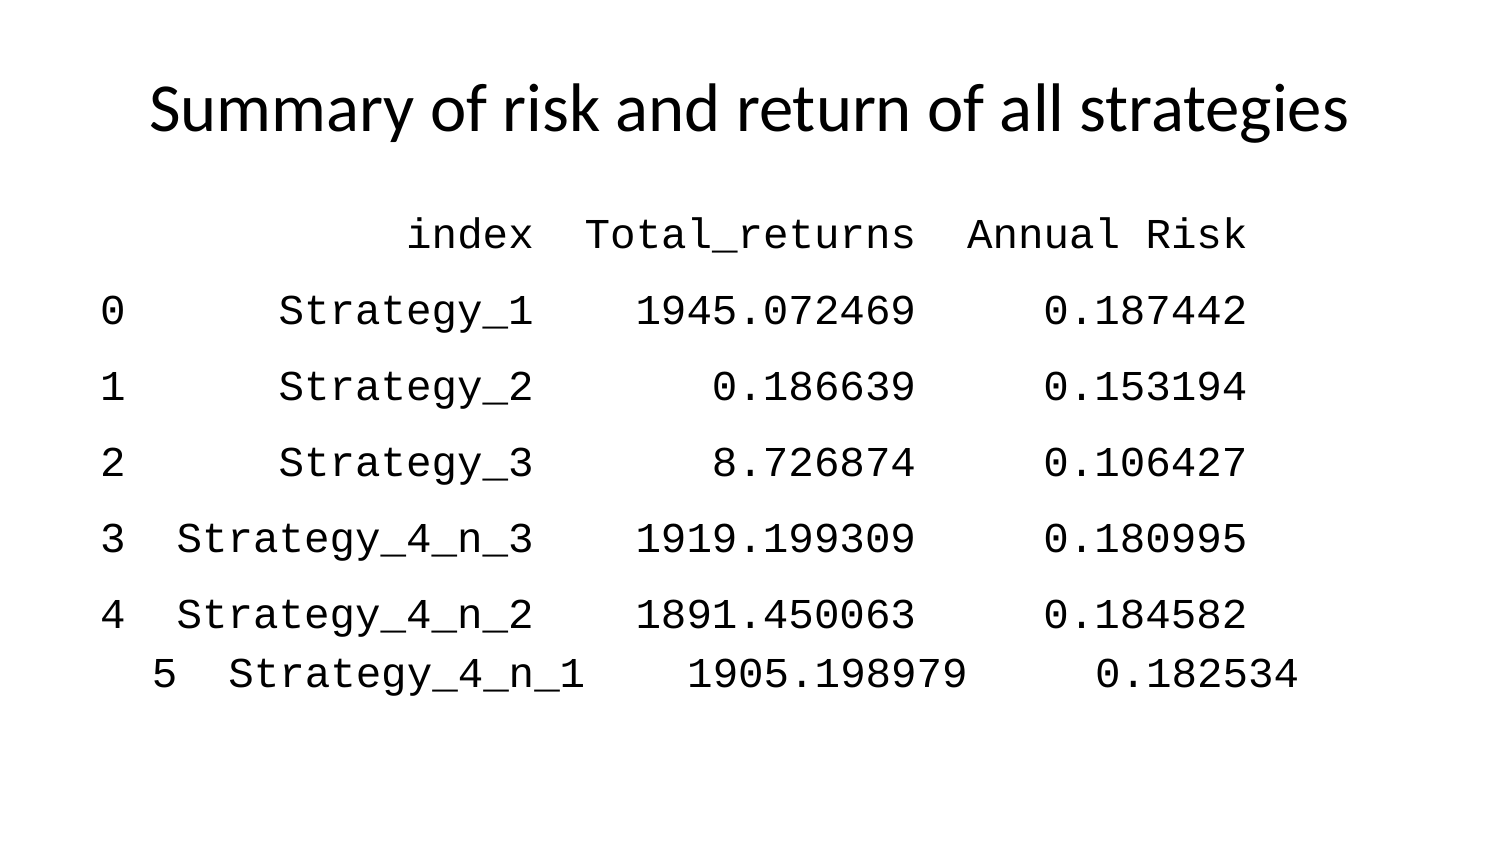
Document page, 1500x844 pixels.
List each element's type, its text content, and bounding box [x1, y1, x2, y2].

list index Total_returns Annual Risk 0 Strategy_1 1945.072469 0.187442 1 Strategy_2 0.186639 0.153194 2 Strategy_3 8.726874 0.106427 3 Strategy_4_n_3 1919.199309 0.180995 4 Strategy_4_n_2 1891.450063 0.184582 5 Strategy_4_n_1 1905.198979 0.182534 [85, 198, 1425, 715]
title Summary of risk and return of all strategies [75, 33, 1425, 175]
